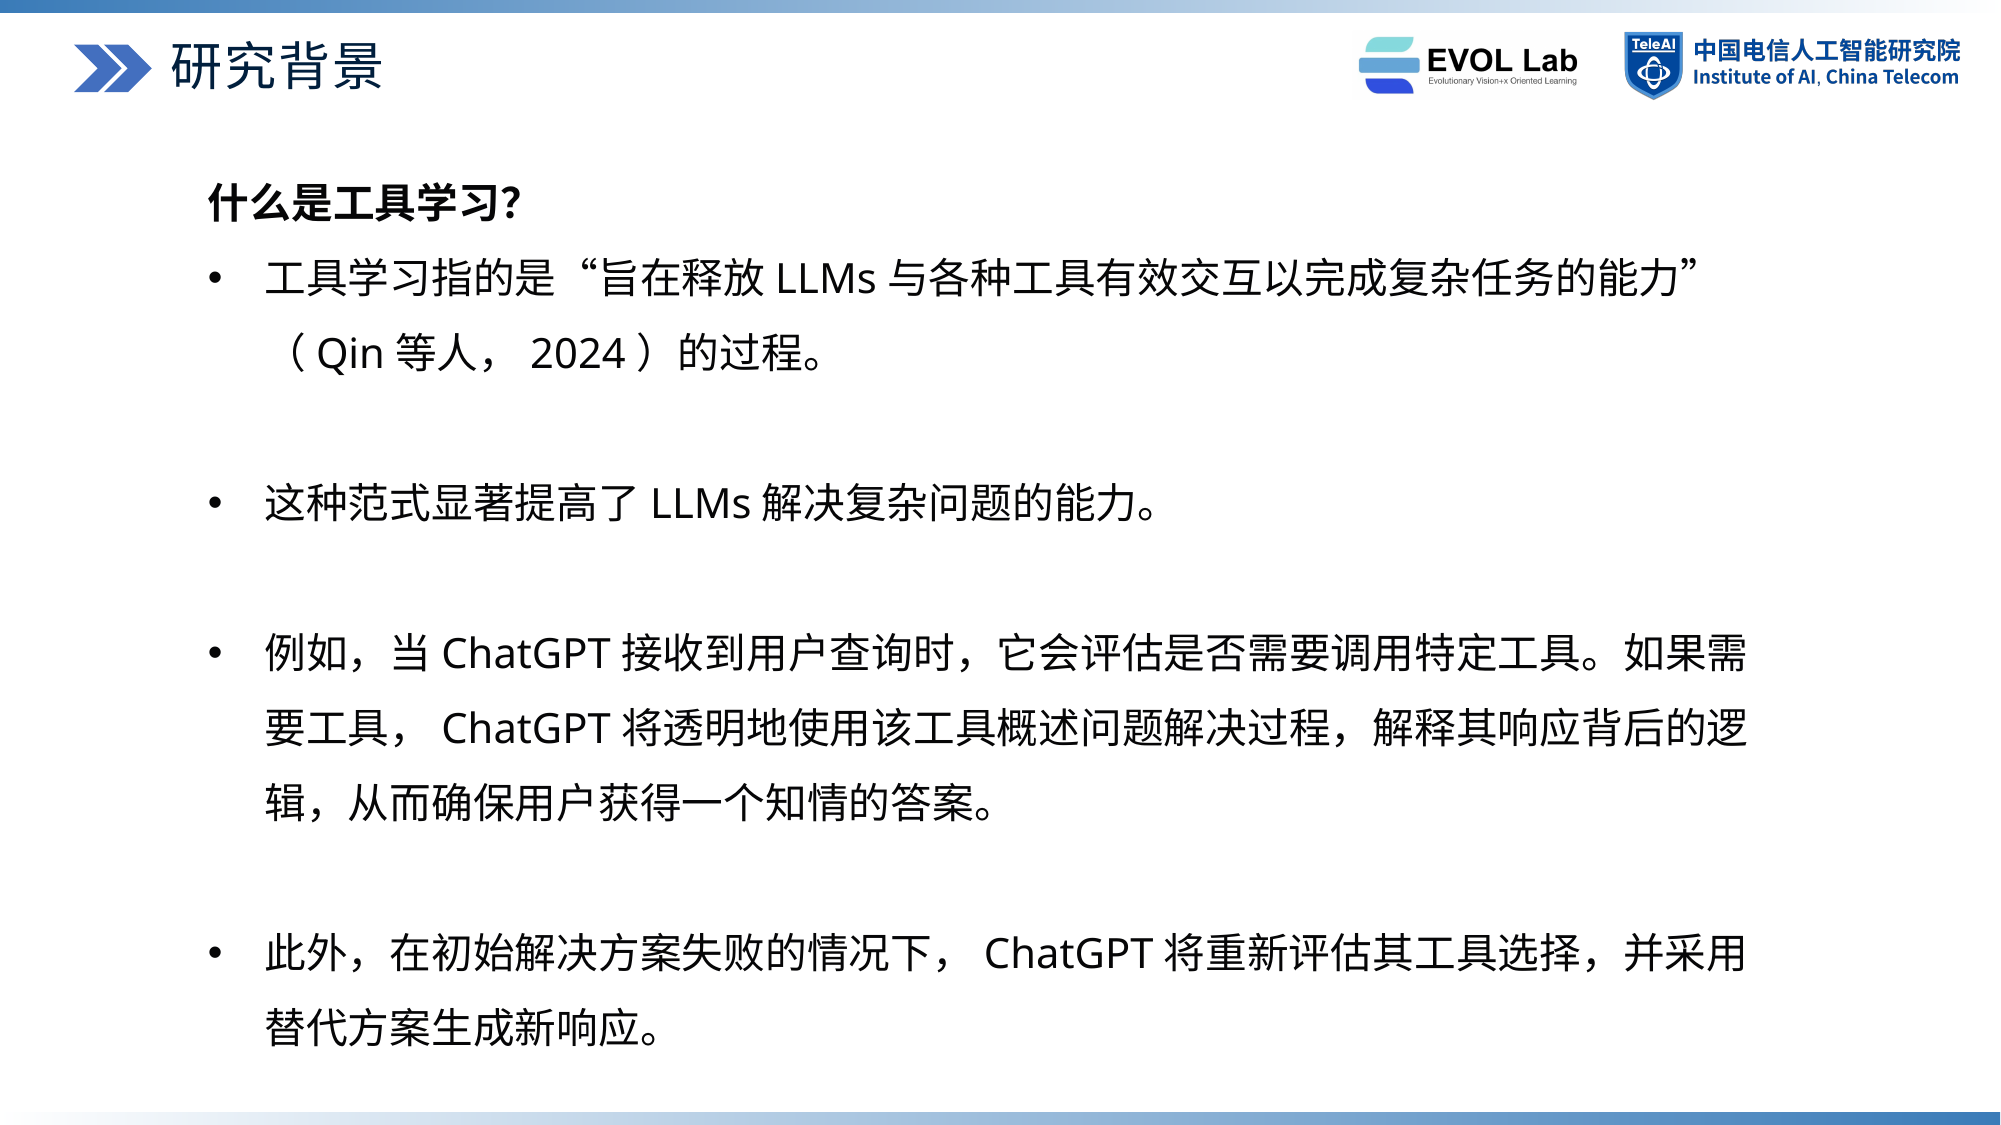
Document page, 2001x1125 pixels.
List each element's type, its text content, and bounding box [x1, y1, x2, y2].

text_box 什么是工具学习？ 工具学习指的是“旨在释放LLMs与各种工具有效交互以完成复杂任务的能力”（Qin等人，2024）的过程。 这种范式显著提高了LLMs解决复杂问题的能力。 例如，当ChatGPT接收到用户查询时，它会评估是否需要调用特定工具。如果需要工具，ChatGPT将透明地使用该工具概述问题解决过程，解释其响应背后的逻辑，从而确保用户获得一个知情的答案。 此外，在初始解决方案失败的情况下，ChatGPT将重新评估其工具选择，并采用替代方案生成新响应。 [193, 144, 1783, 1060]
picture [1623, 21, 1977, 104]
text_box 研究背景 [155, 32, 1117, 104]
picture [1352, 30, 1580, 100]
